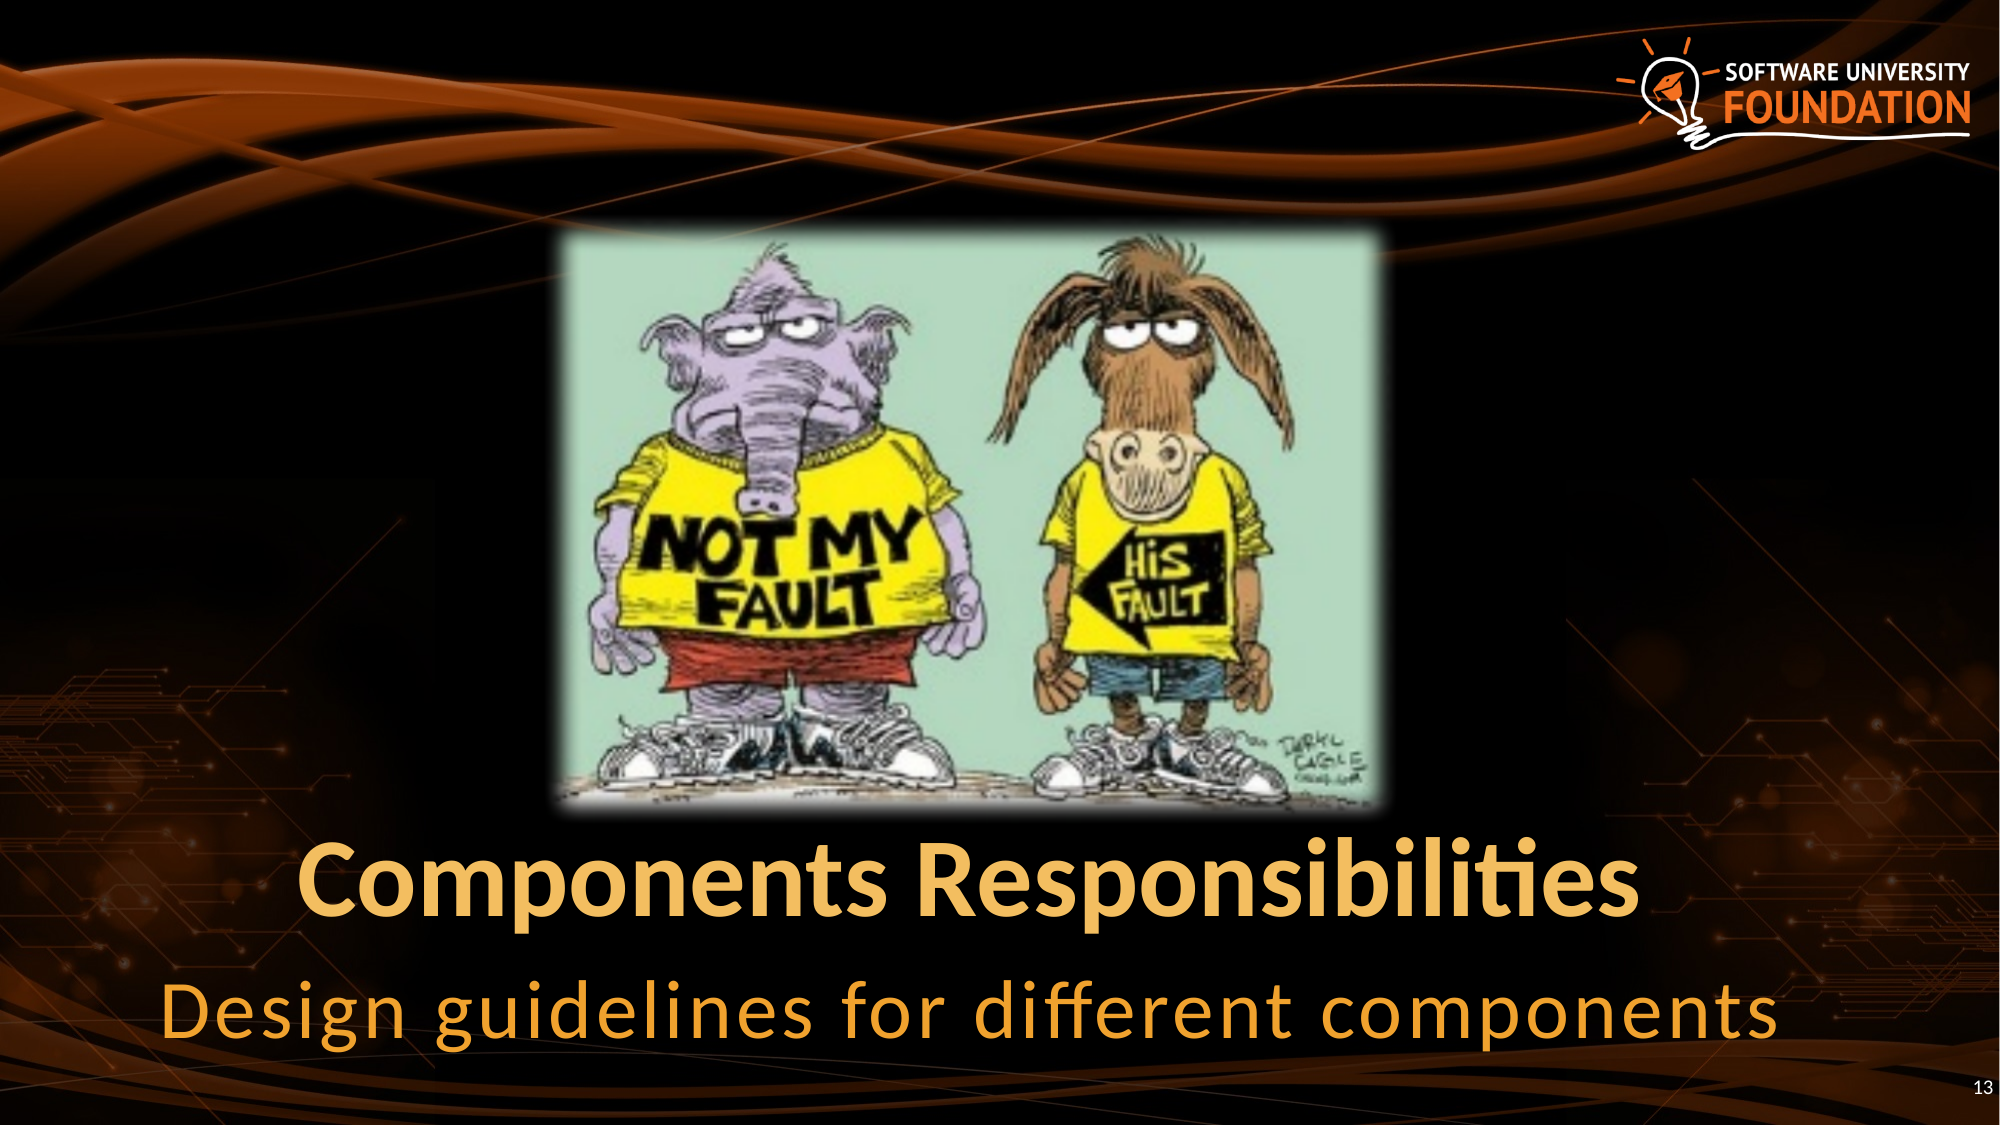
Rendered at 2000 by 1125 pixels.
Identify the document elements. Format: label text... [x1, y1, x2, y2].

title Components Responsibilities [237, 812, 1704, 944]
list Design guidelines for different components [128, 944, 1813, 1125]
picture [0, 0, 2000, 1125]
slide_number 13 [1929, 1070, 2000, 1103]
